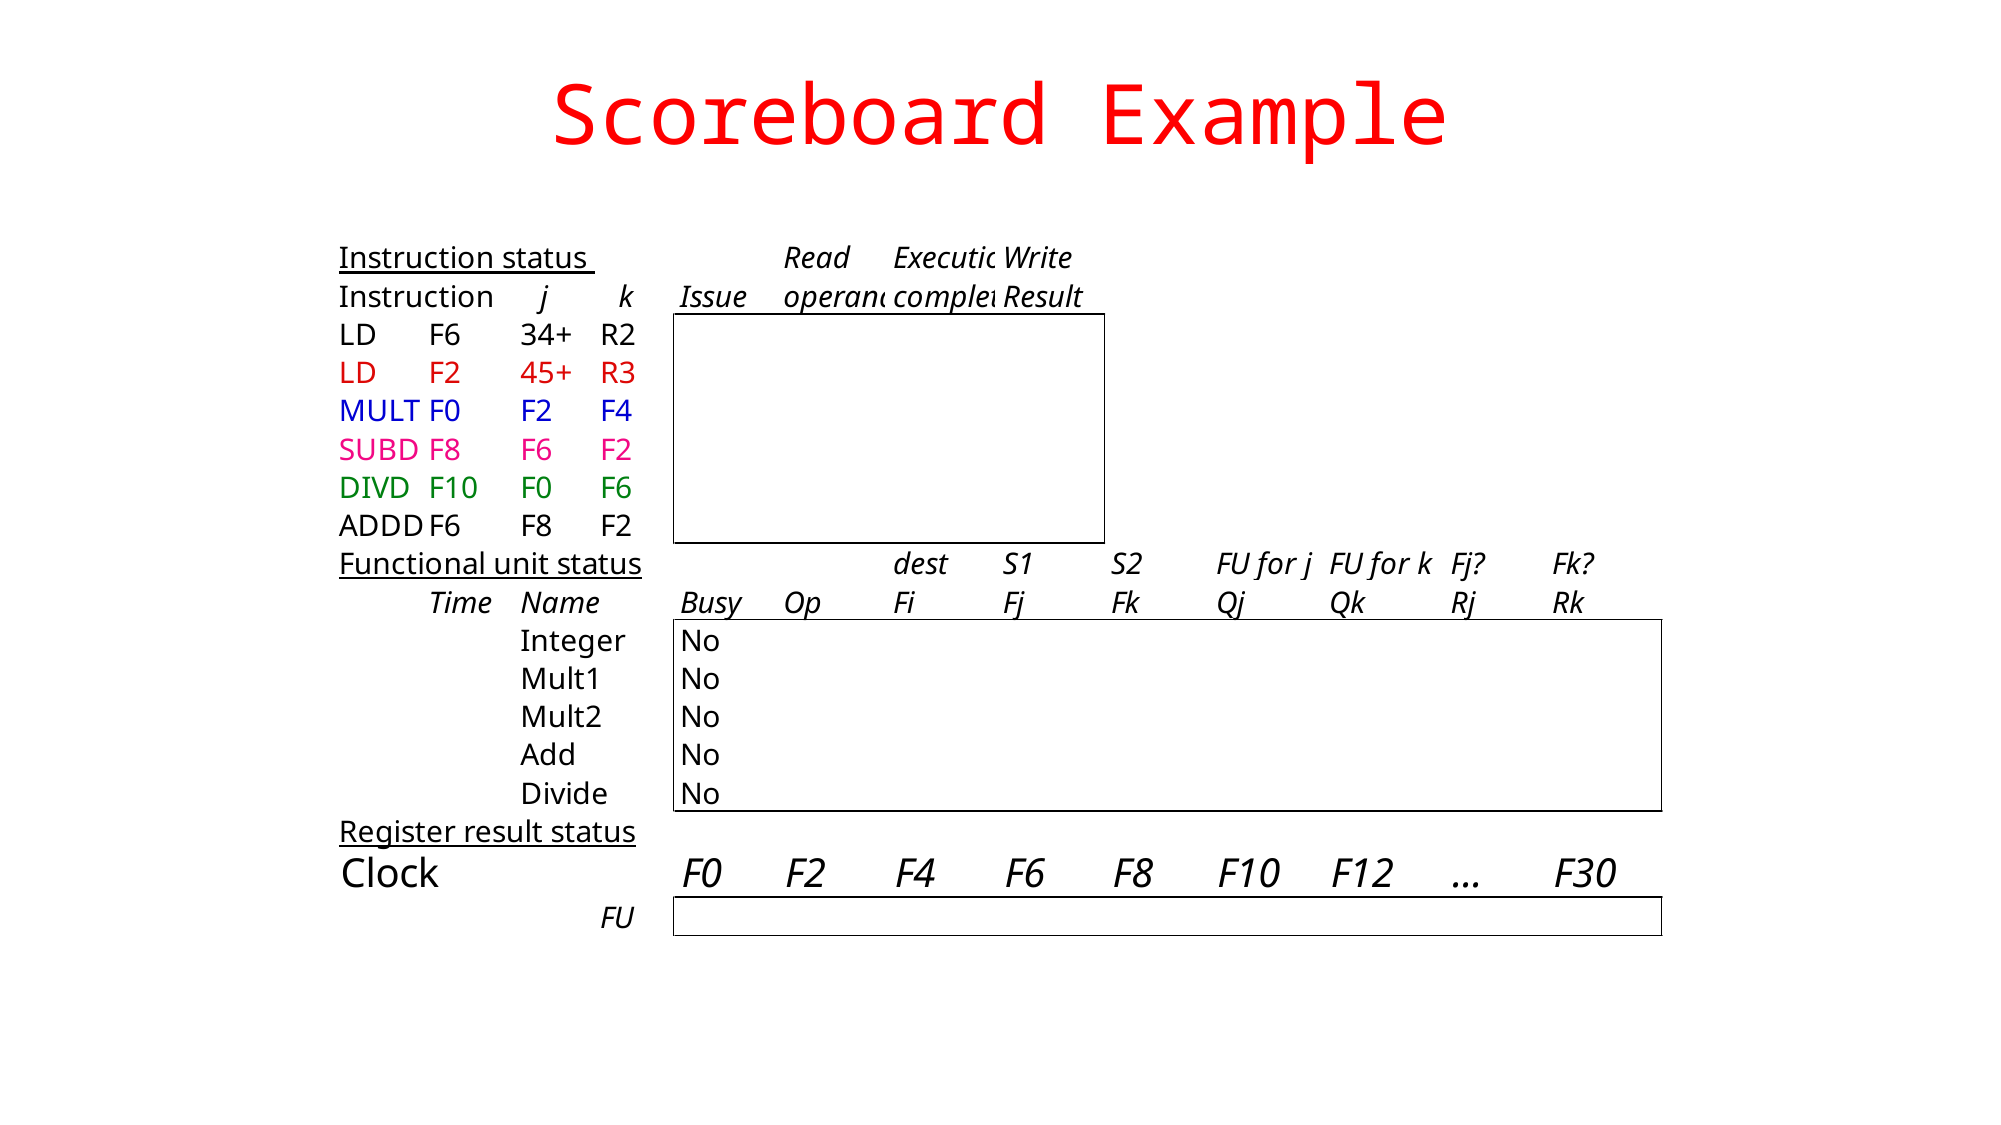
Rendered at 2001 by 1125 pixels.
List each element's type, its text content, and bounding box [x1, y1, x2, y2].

title Scoreboard Example [137, 59, 1863, 177]
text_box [332, 237, 1664, 938]
